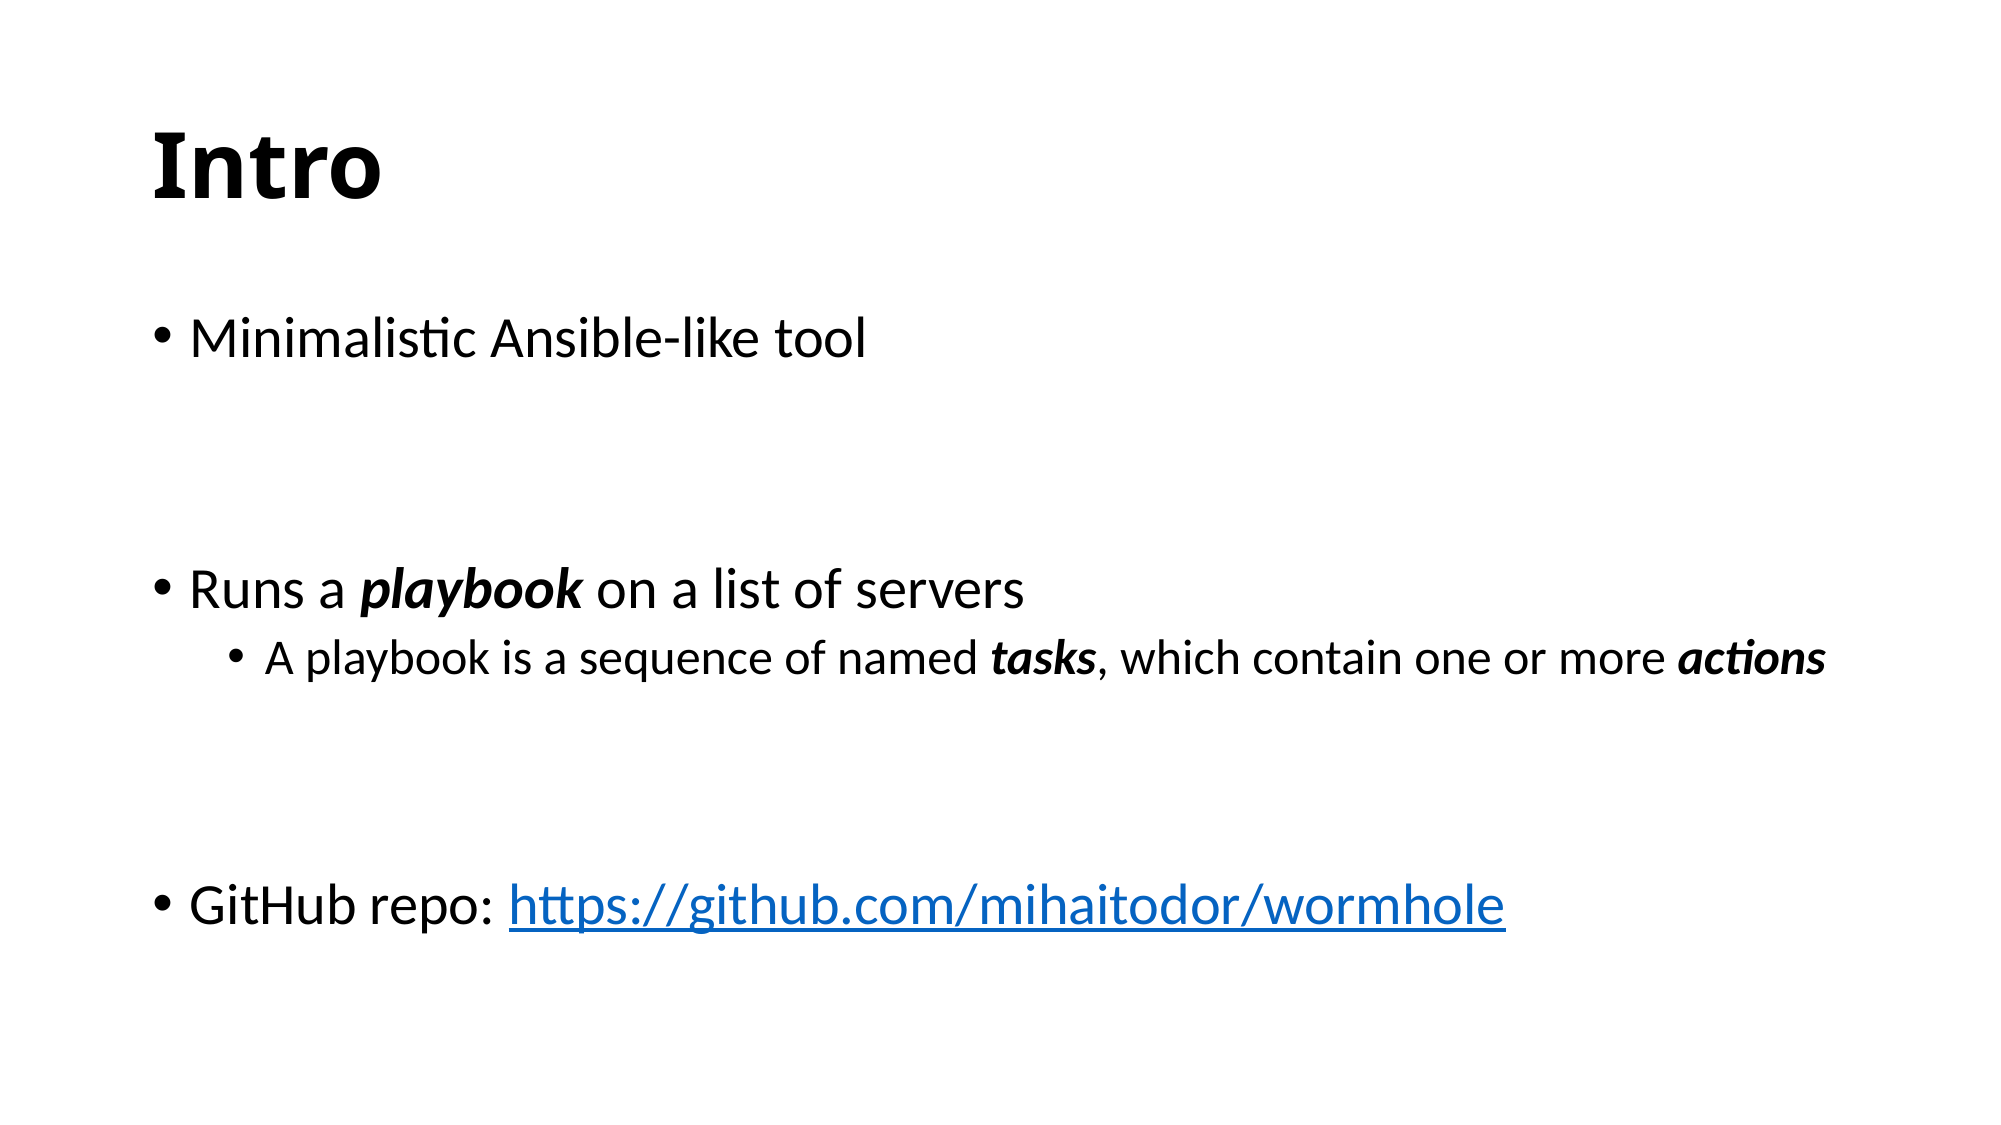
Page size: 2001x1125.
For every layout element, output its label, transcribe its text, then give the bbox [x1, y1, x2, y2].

list Minimalistic Ansible-like tool Runs a playbook on a list of servers A playbook is a sequence of named tasks, which contain one or more actions GitHub repo: https://github.com/mihaitodor/wormhole [137, 299, 1863, 1014]
title Intro [137, 59, 1863, 278]
